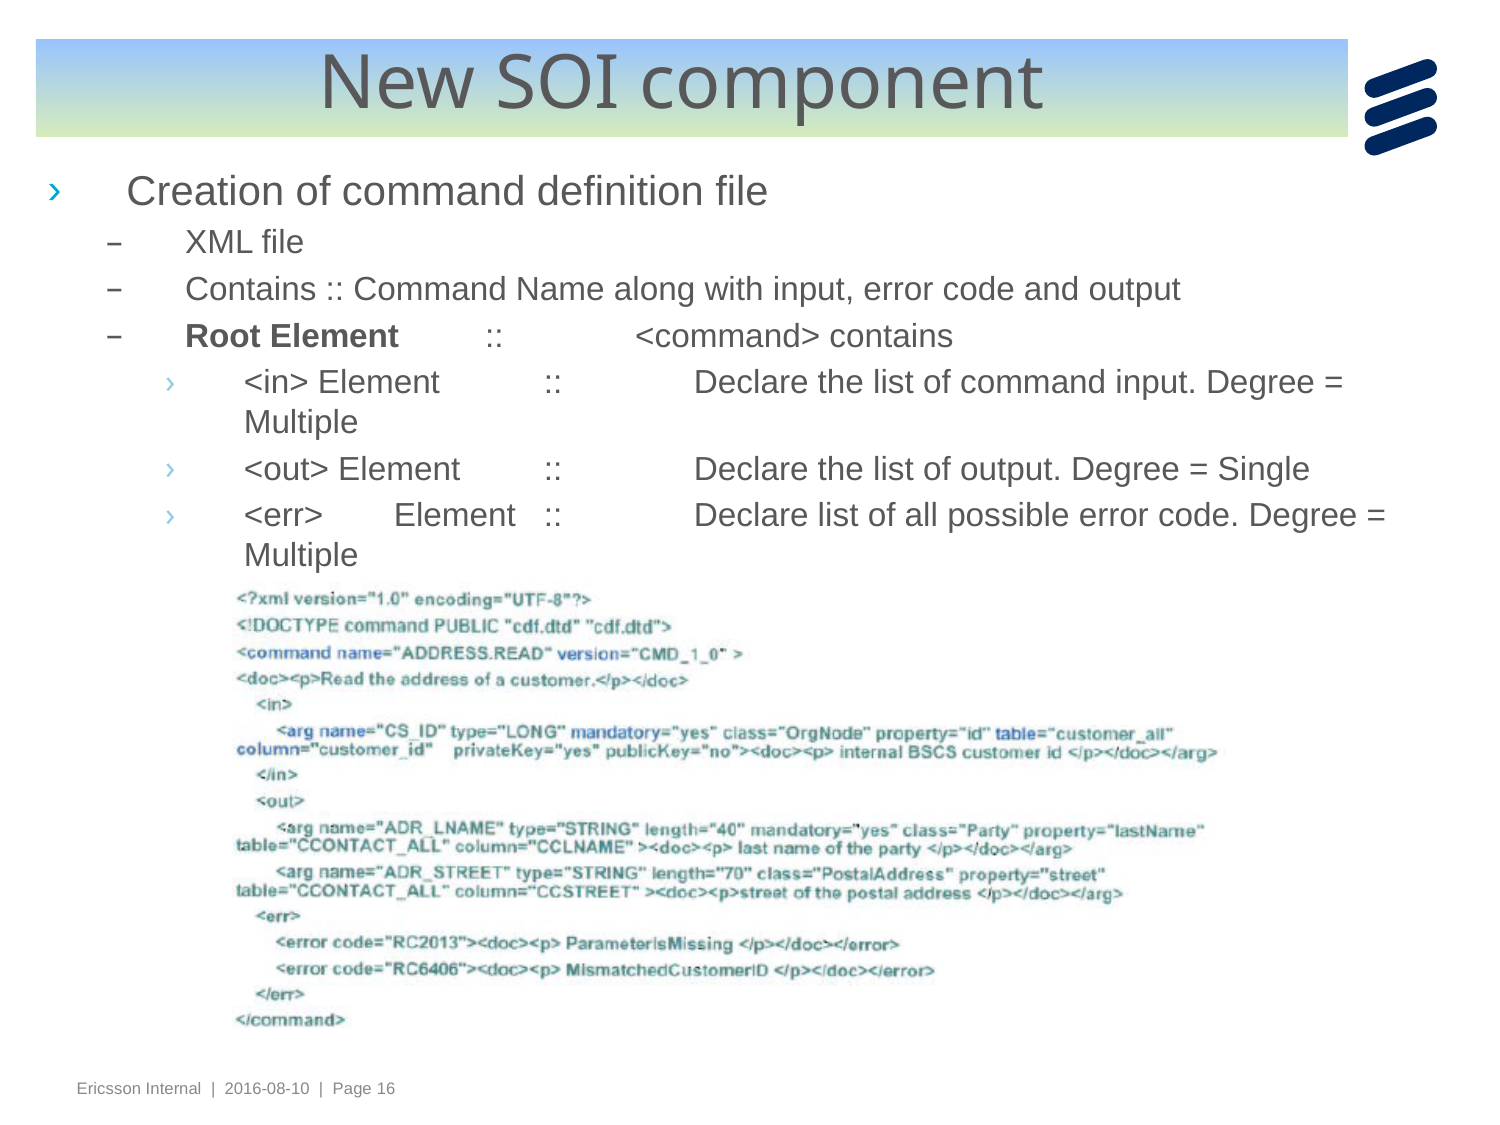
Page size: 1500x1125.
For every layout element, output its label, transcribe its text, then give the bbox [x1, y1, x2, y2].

picture [220, 578, 1252, 1061]
text_box Creation of command definition file XML file Contains :: Command Name along with input, error code and output Root Element :: <command> contains <in> Element :: Declare the list of command input. Degree = Multiple <out> Element :: Declare the list of output. Degree = Single <err> Element :: Declare list of all possible error code. Degree = Multiple [35, 163, 1437, 1102]
title New SOI component [35, 39, 1349, 137]
